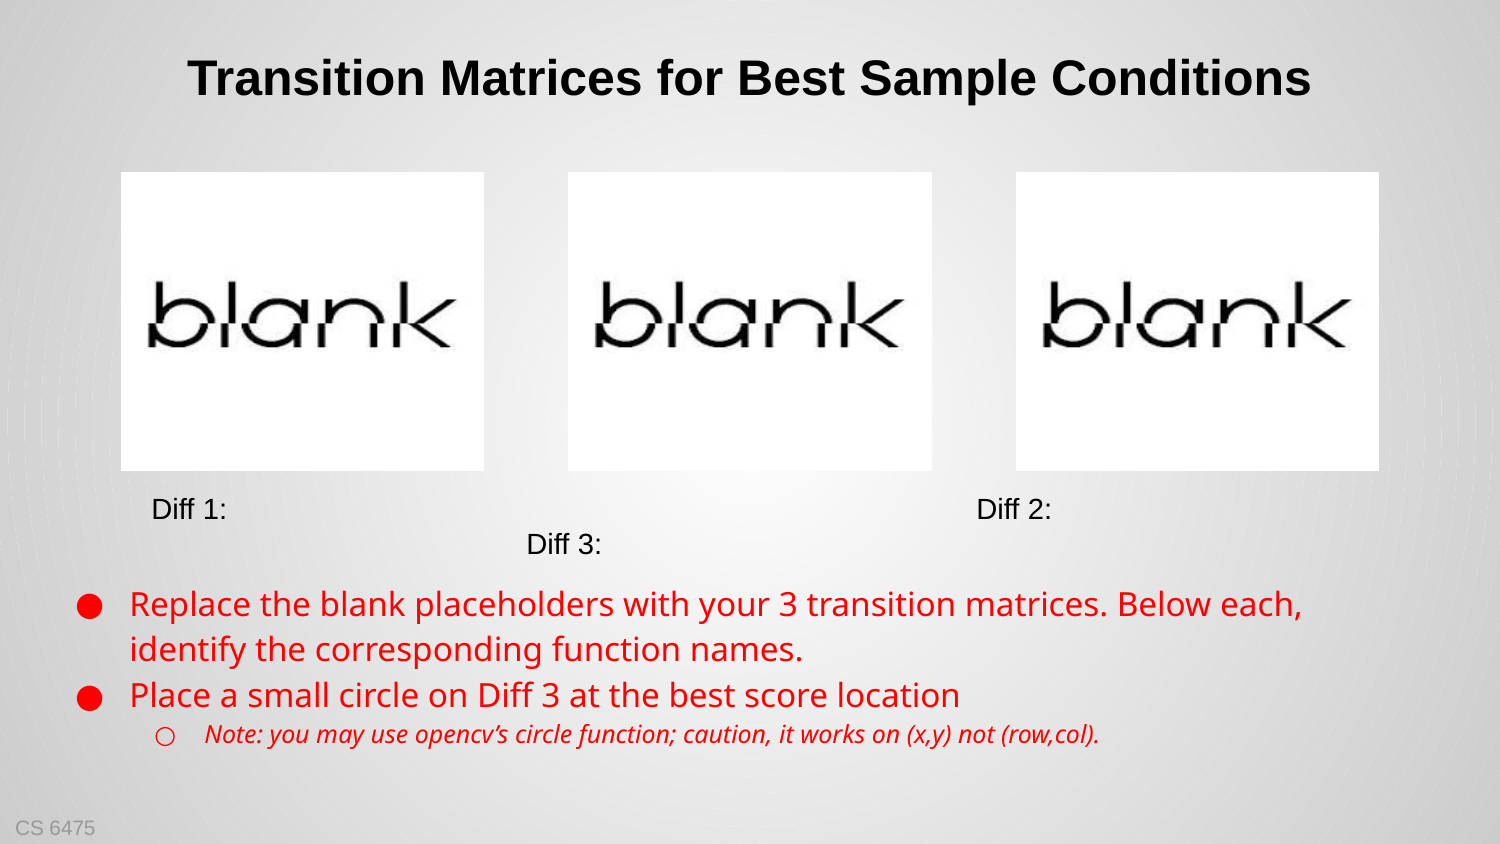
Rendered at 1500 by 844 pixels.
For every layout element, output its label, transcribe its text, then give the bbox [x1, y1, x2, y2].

picture [1015, 172, 1380, 471]
list Replace the blank placeholders with your 3 transition matrices. Below each, identify the corresponding function names. Place a small circle on Diff 3 at the best score location Note: you may use opencv’s circle function; caution, it works on (x,y) not (row,col). [39, 561, 1429, 806]
picture [568, 172, 932, 471]
text_box CS 6475 [0, 811, 113, 844]
title Transition Matrices for Best Sample Conditions [75, 30, 1425, 127]
picture [120, 172, 485, 471]
text_box Diff 1: Diff 2: Diff 3: [61, 475, 1406, 520]
